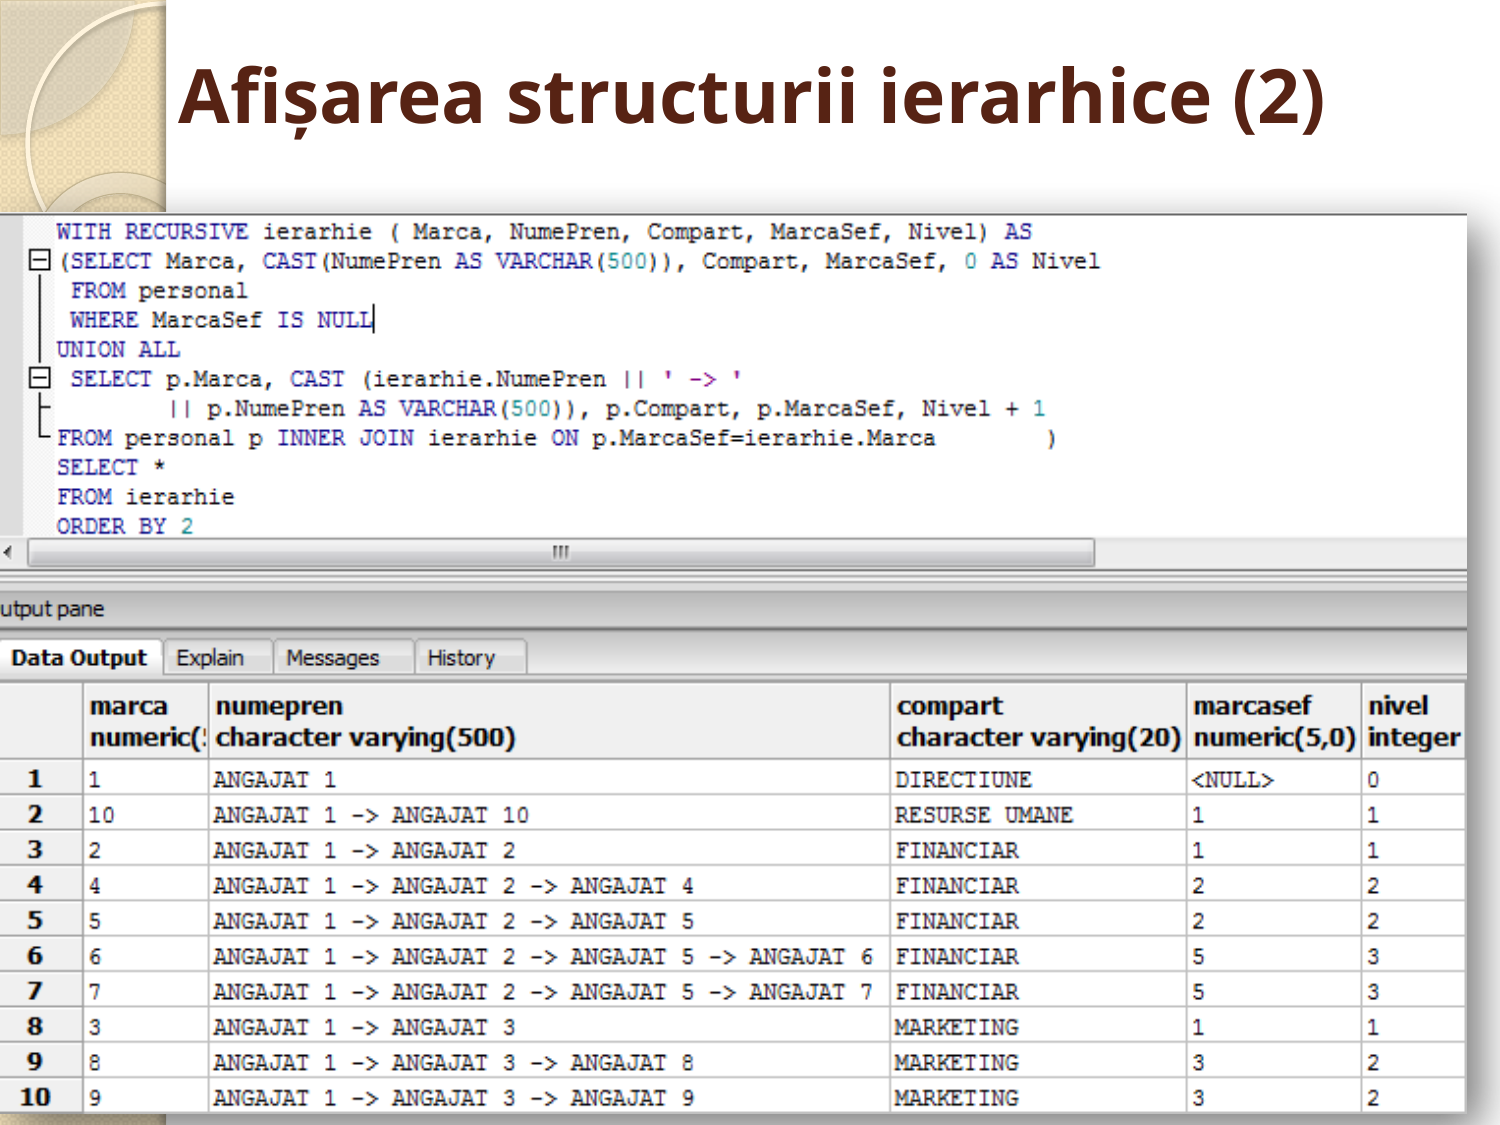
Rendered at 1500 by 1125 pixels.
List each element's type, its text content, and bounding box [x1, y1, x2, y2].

picture [0, 212, 1467, 1115]
title Afişarea structurii ierarhice (2) [35, 0, 1470, 188]
